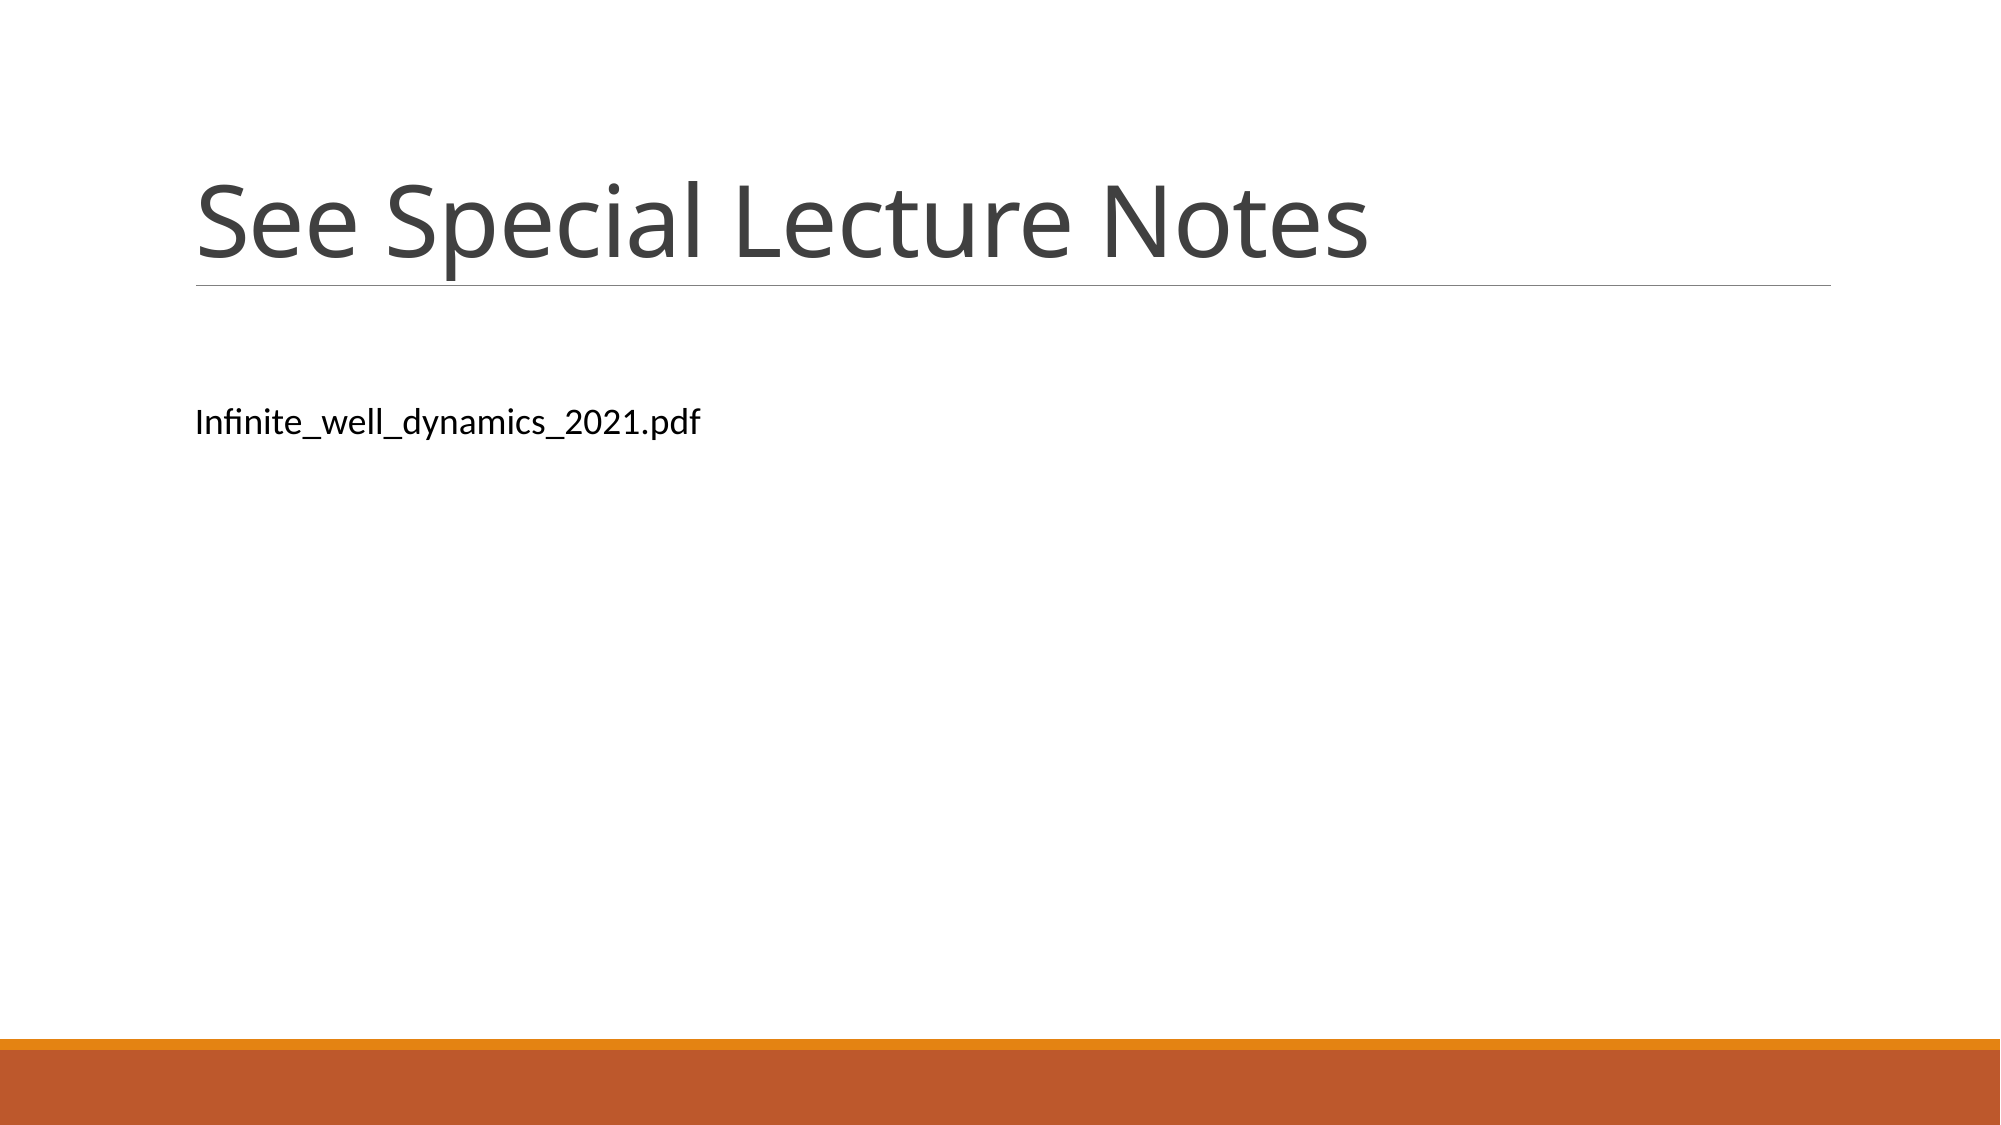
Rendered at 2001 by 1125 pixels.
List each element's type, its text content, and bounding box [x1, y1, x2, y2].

title See Special Lecture Notes [180, 47, 1830, 285]
text_box Infinite_well_dynamics_2021.pdf [180, 389, 1180, 450]
